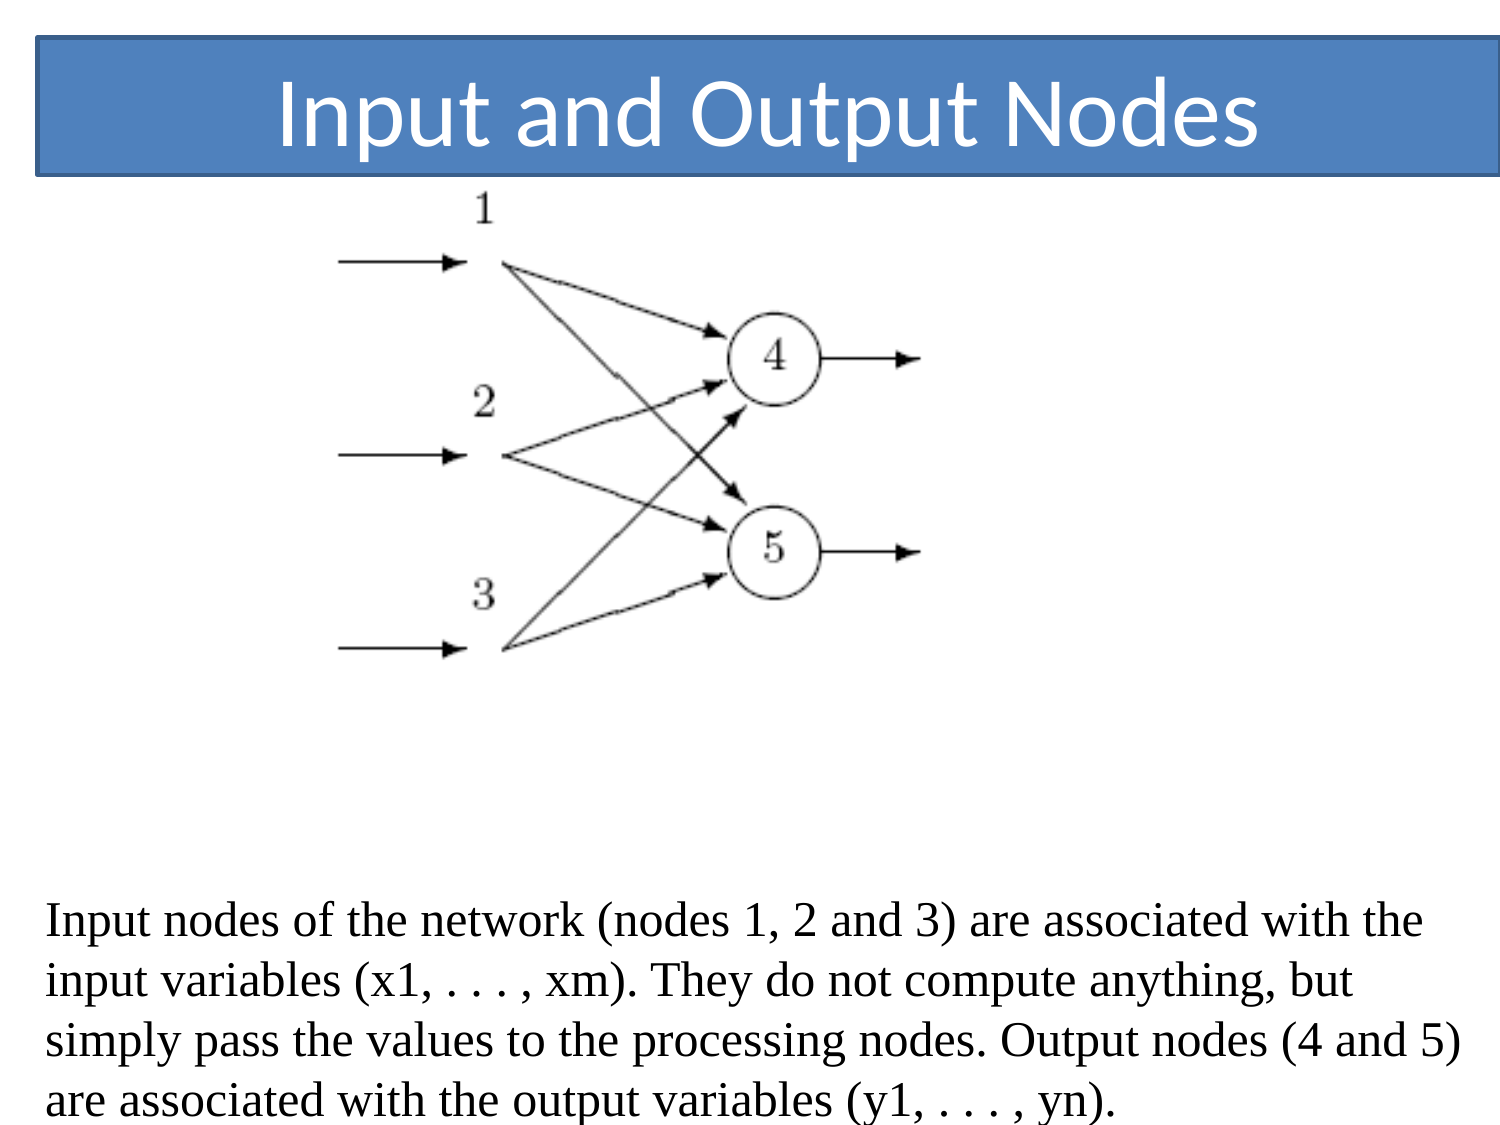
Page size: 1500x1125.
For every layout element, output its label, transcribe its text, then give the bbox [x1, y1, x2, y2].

picture [287, 187, 941, 670]
title Input and Output Nodes [35, 35, 1500, 177]
text_box Input nodes of the network (nodes 1, 2 and 3) are associated with the input variables (x1, . . . , xm). They do not compute anything, but simply pass the values to the processing nodes. Output nodes (4 and 5) are associated with the output variables (y1, . . . , yn). [30, 878, 1500, 1125]
